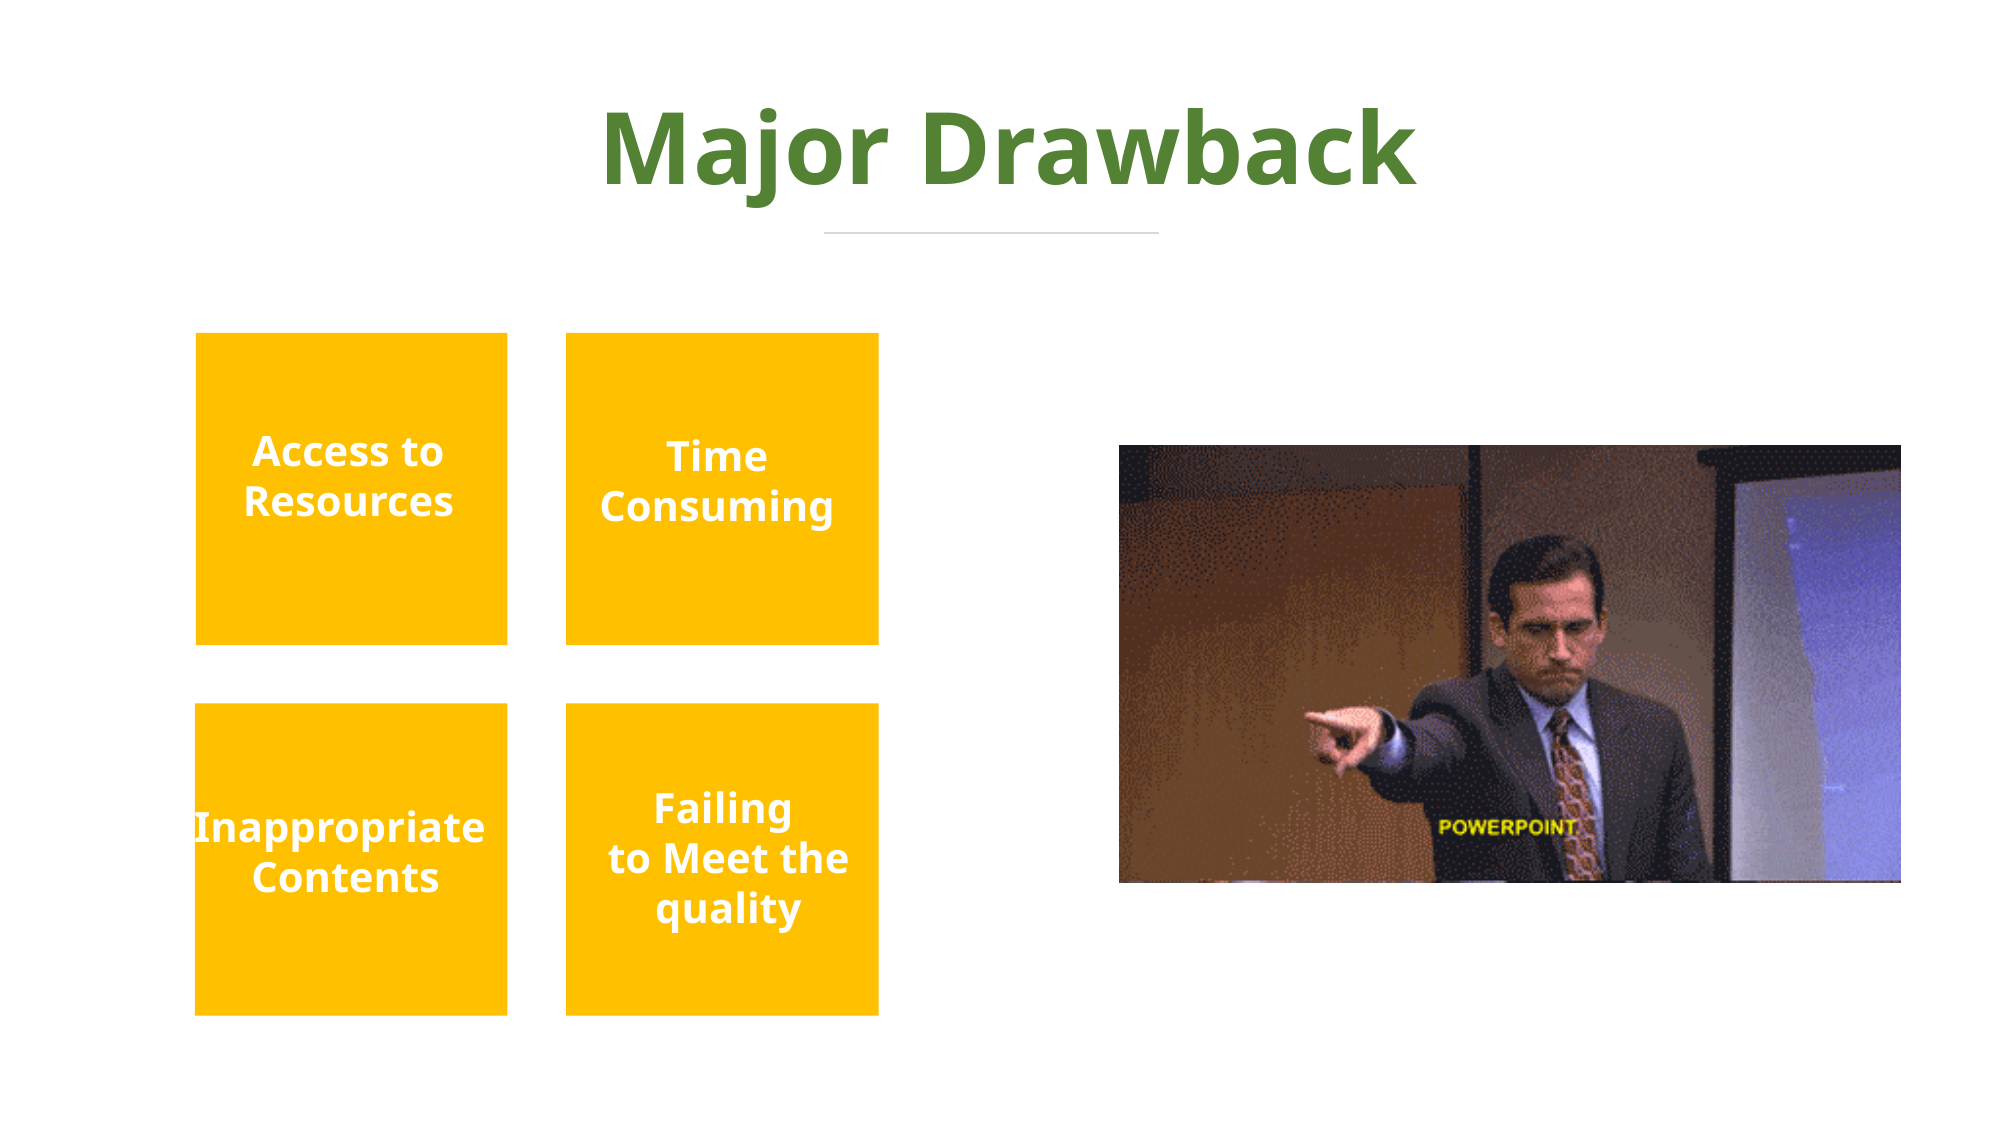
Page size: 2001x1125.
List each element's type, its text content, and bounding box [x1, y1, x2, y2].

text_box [565, 422, 870, 596]
text_box [195, 597, 508, 646]
text_box [195, 332, 508, 417]
picture [1119, 445, 1901, 883]
text_box [194, 703, 508, 793]
text_box [566, 703, 879, 1016]
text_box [184, 417, 513, 597]
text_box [576, 773, 881, 948]
text_box [566, 332, 879, 646]
title Major Drawback [77, 105, 1941, 199]
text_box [0, 793, 549, 1016]
